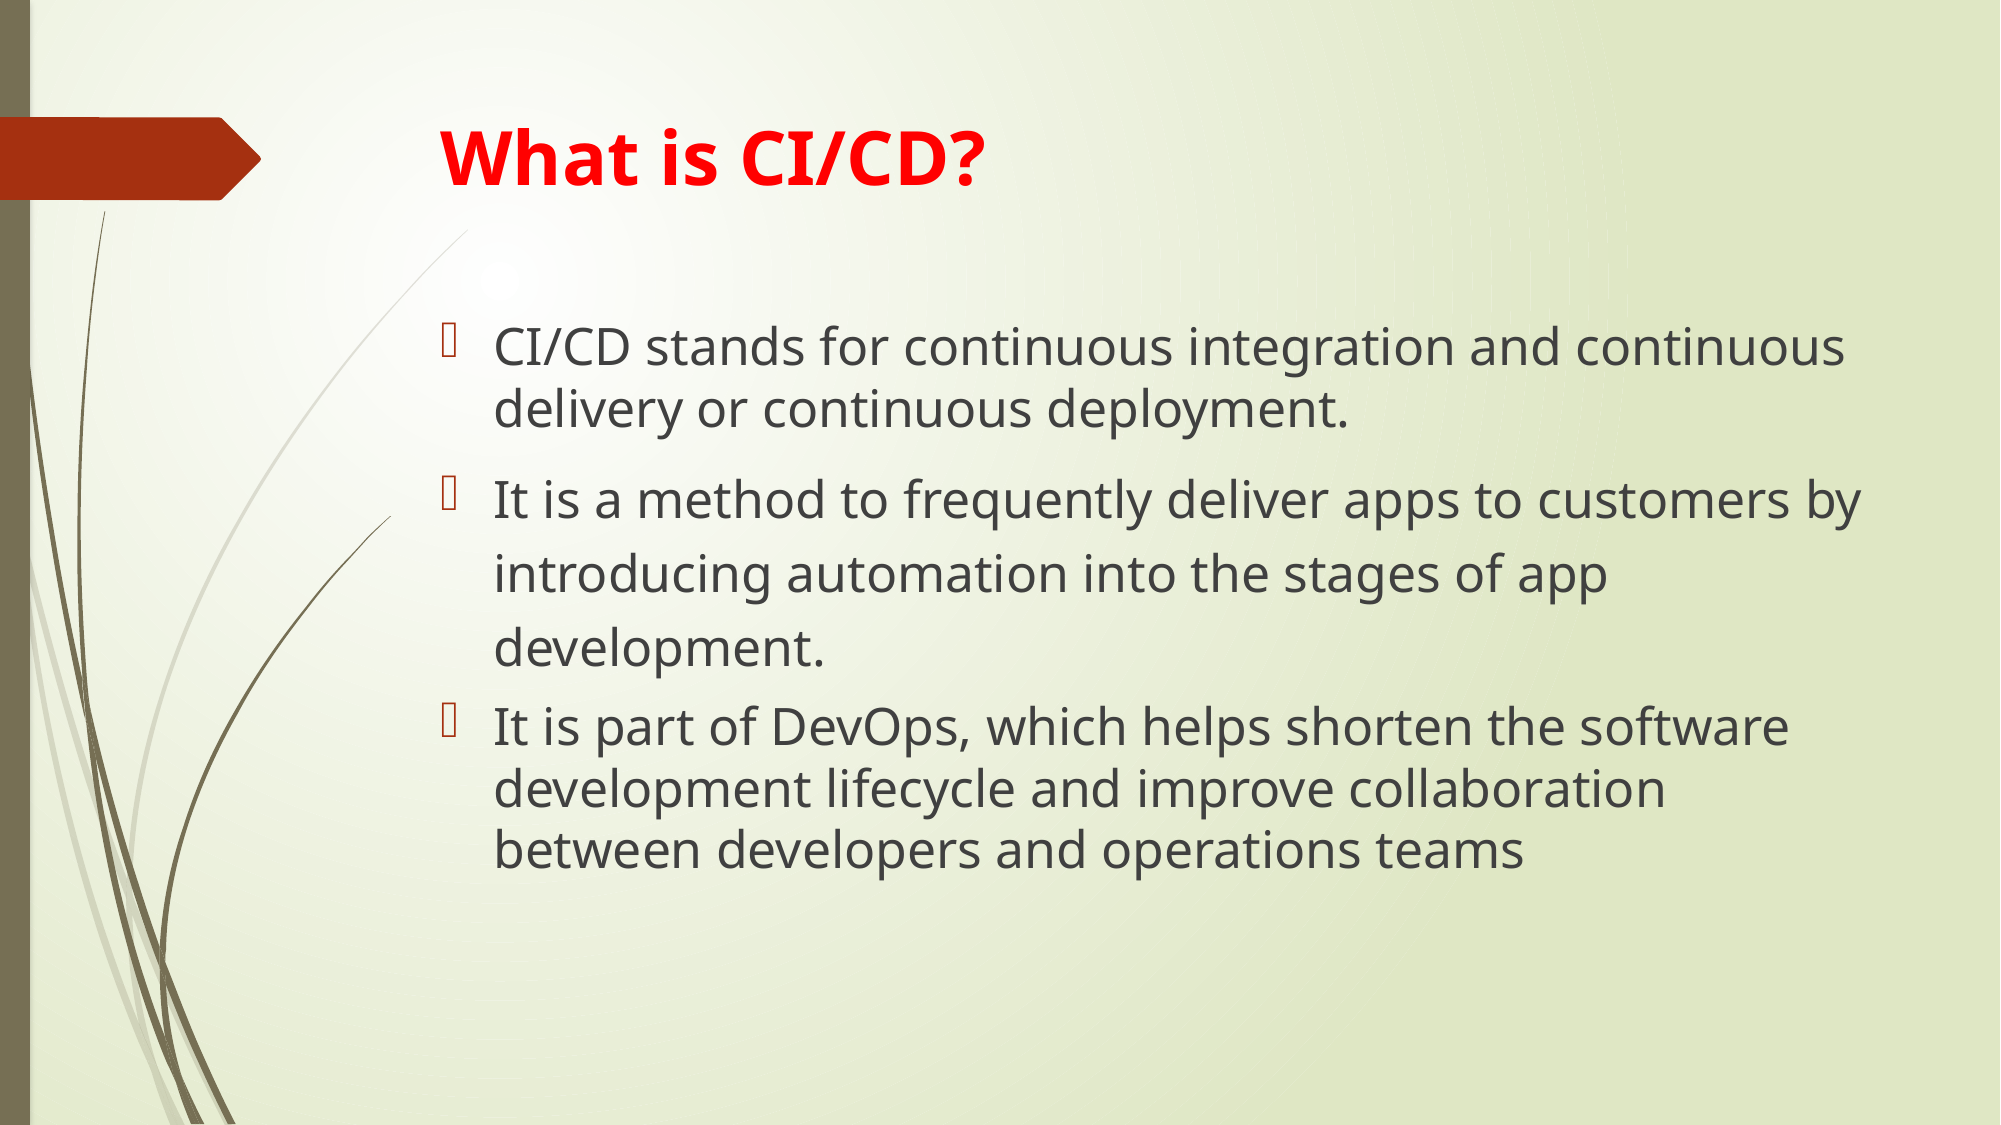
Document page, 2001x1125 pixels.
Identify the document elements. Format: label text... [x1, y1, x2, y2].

list CI/CD stands for continuous integration and continuous delivery or continuous deployment. It is a method to frequently deliver apps to customers by introducing automation into the stages of app development. It is part of DevOps, which helps shorten the software development lifecycle and improve collaboration between developers and operations teams [425, 306, 1888, 970]
title What is CI/CD? [425, 102, 1888, 210]
